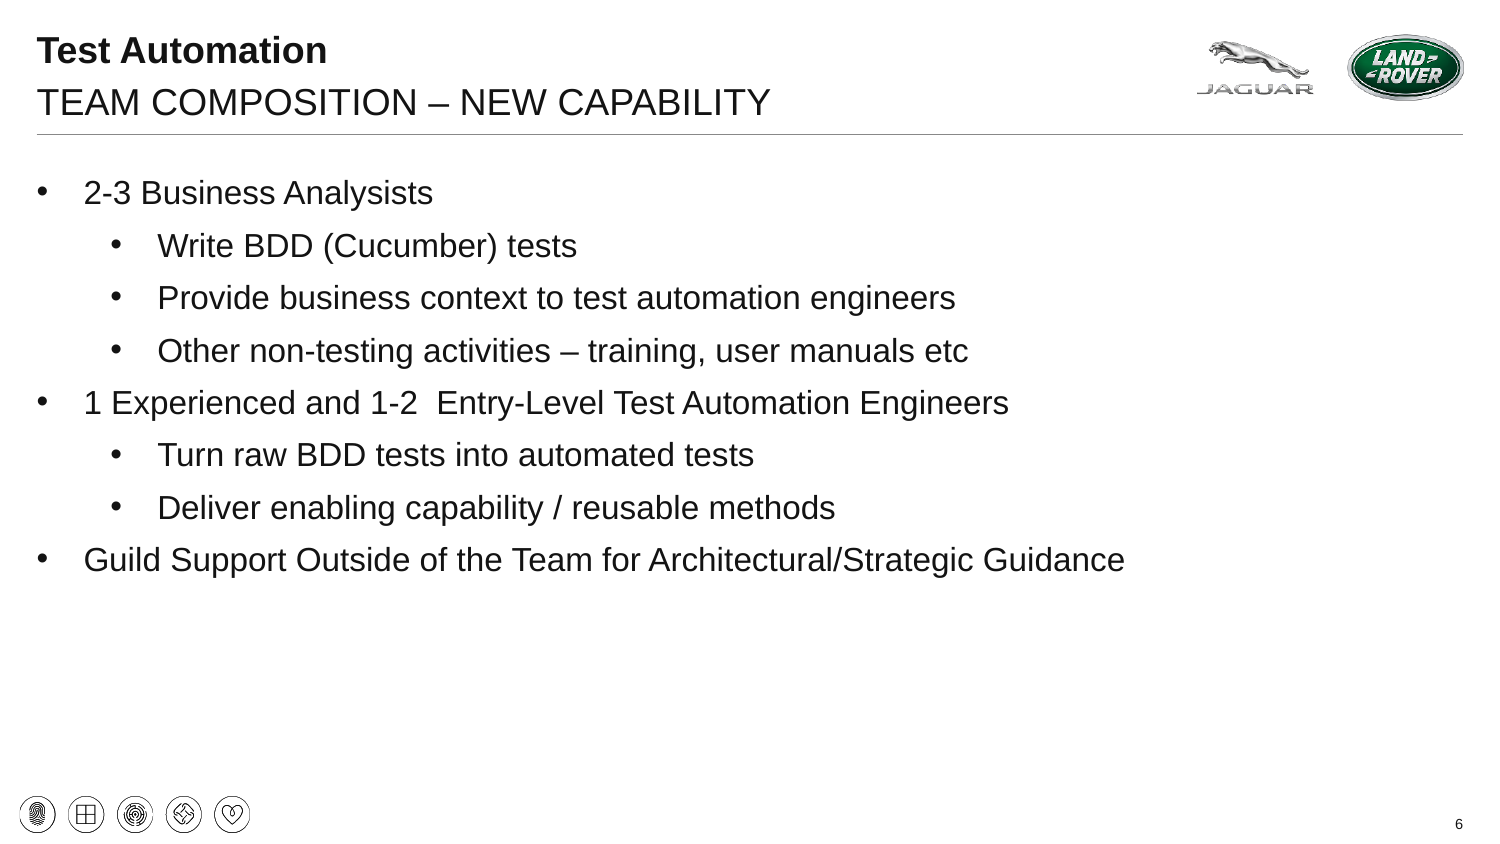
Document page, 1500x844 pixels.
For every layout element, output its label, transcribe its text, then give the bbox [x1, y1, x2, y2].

picture [165, 796, 202, 833]
picture [213, 796, 250, 833]
picture [116, 796, 154, 833]
picture [19, 796, 57, 833]
subtitle TEAM COMPOSITION – NEW CAPABILITY [36, 77, 1125, 124]
picture [1197, 34, 1464, 101]
slide_number 6 [1344, 767, 1464, 833]
picture [68, 796, 105, 833]
title Test Automation [36, 22, 1125, 74]
list 2-3 Business Analysists Write BDD (Cucumber) tests Provide business context to test automation engineers Other non-testing activities – training, user manuals etc 1 Experienced and 1-2 Entry-Level Test Automation Engineers Turn raw BDD tests into automated tests Deliver enabling capability / reusable methods Guild Support Outside of the Team for Architectural/Strategic Guidance [36, 171, 1464, 762]
